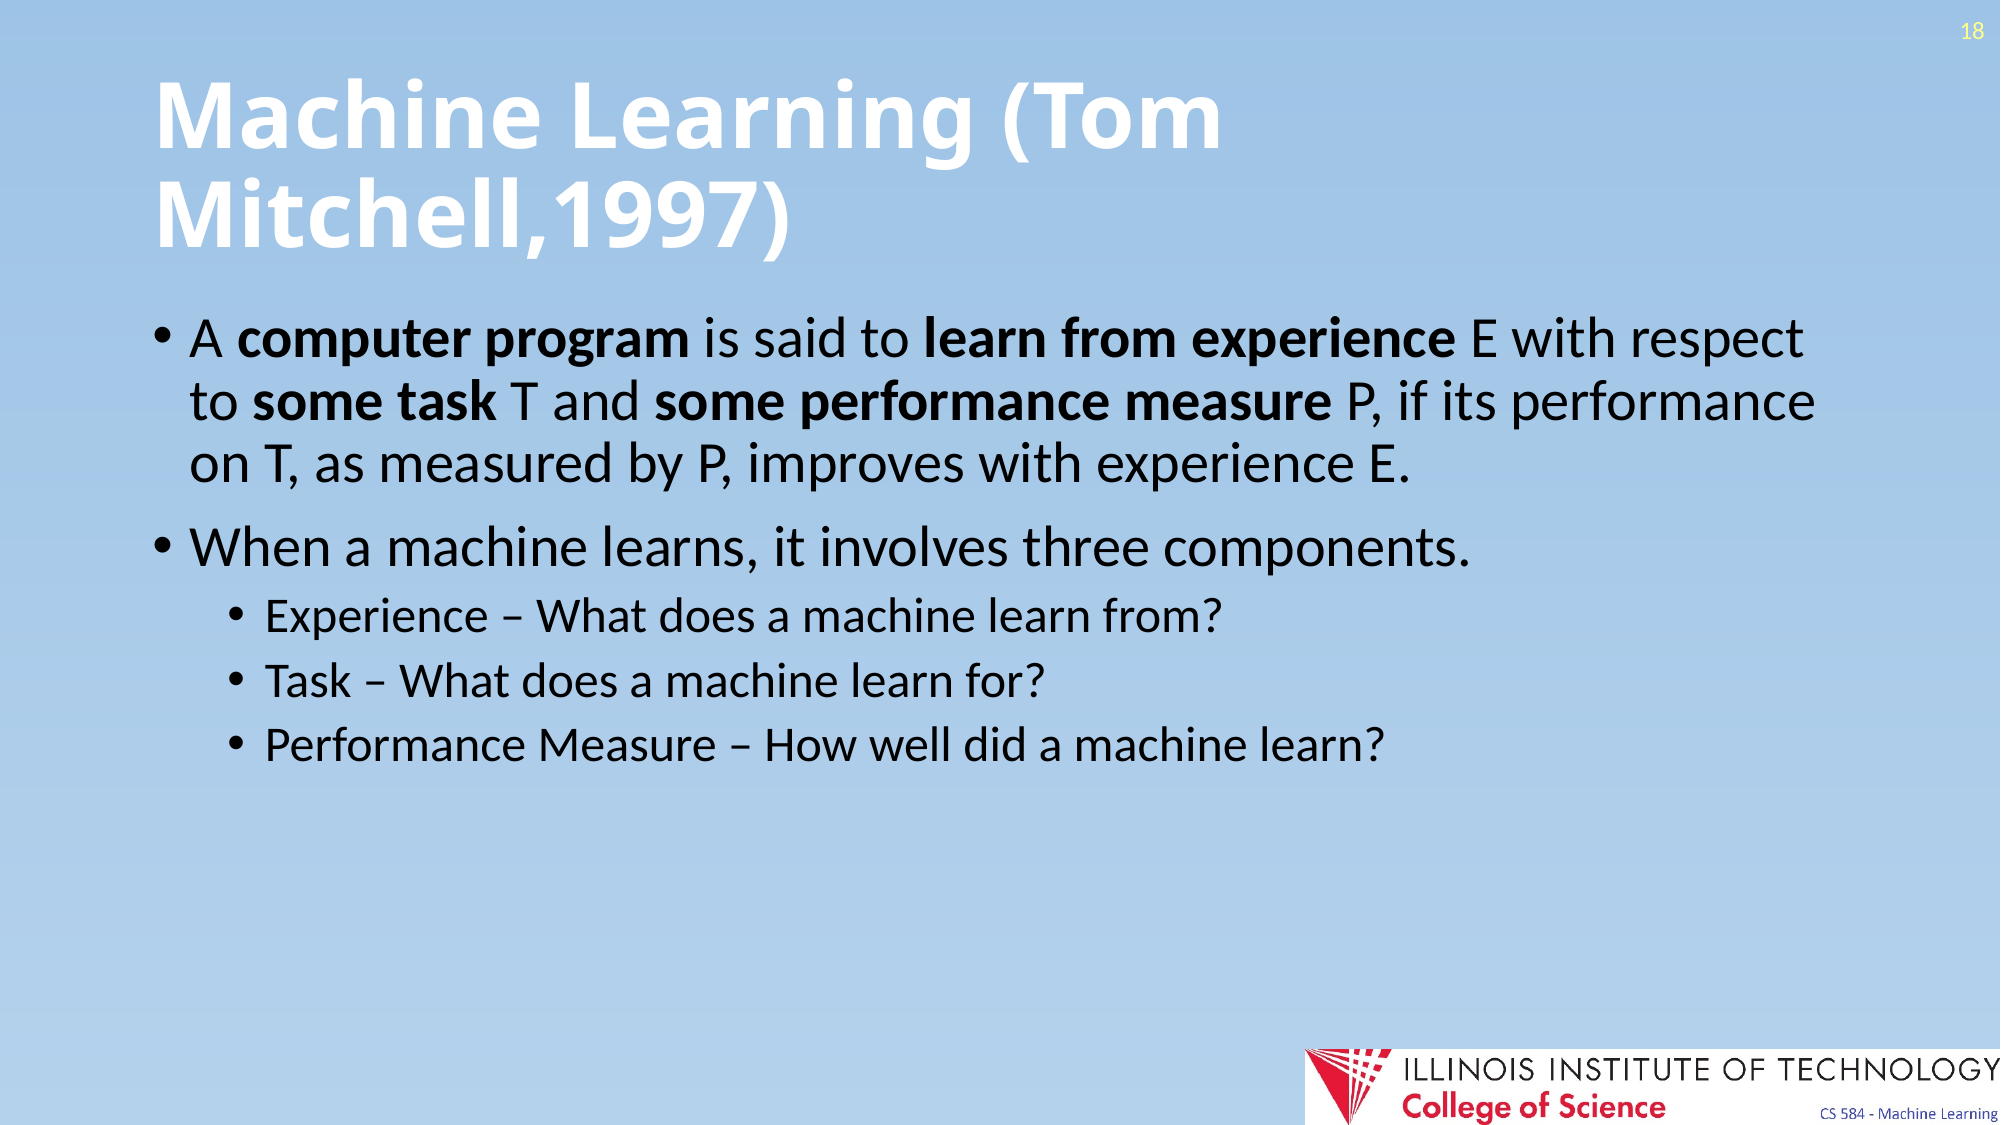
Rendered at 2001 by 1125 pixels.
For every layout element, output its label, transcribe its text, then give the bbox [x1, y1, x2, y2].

list A computer program is said to learn from experience E with respect to some task T and some performance measure P, if its performance on T, as measured by P, improves with experience E. When a machine learns, it involves three components. Experience – What does a machine learn from? Task – What does a machine learn for? Performance Measure – How well did a machine learn? [137, 299, 1863, 1014]
title Machine Learning (Tom Mitchell,1997) [137, 59, 1863, 278]
slide_number 18 [1550, 0, 2000, 60]
picture [1305, 1049, 2000, 1125]
